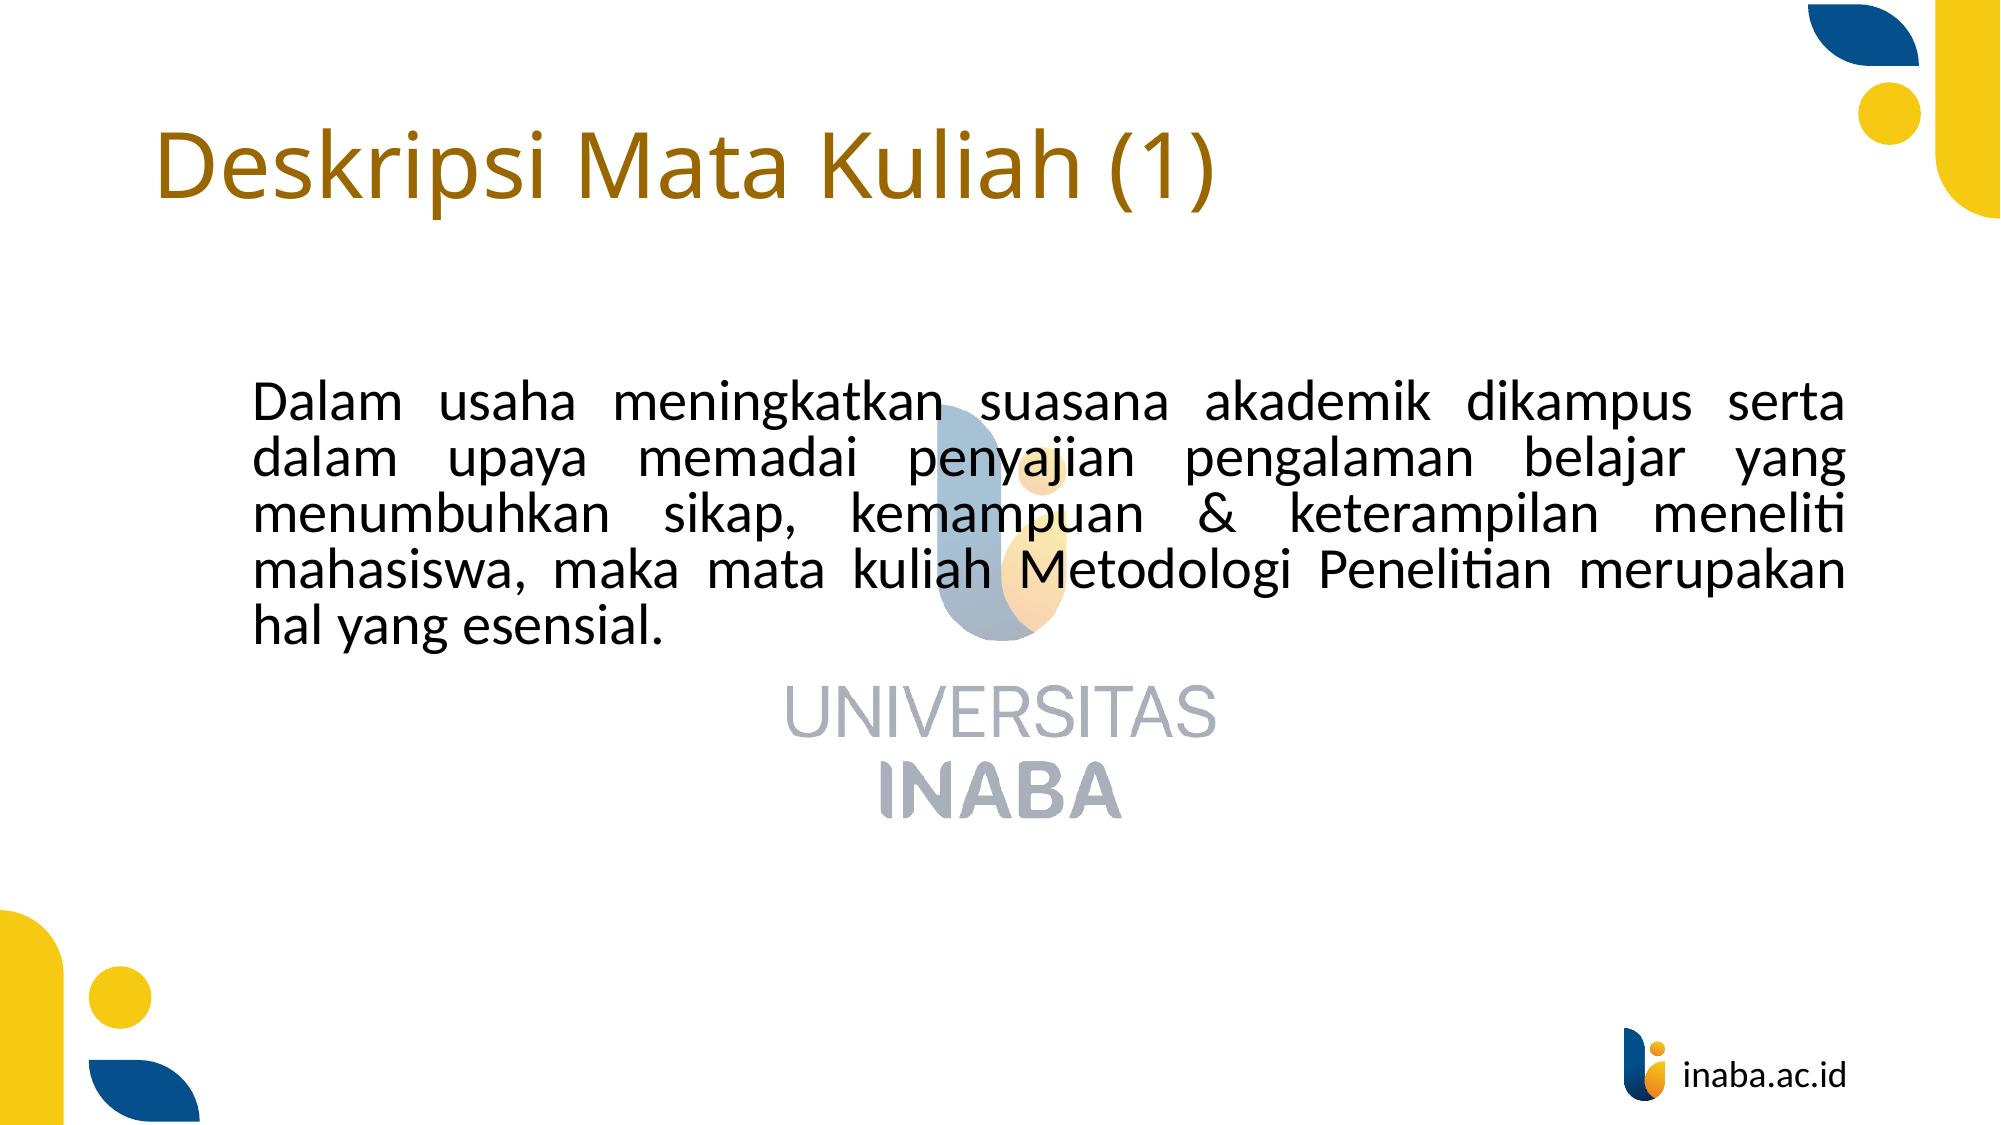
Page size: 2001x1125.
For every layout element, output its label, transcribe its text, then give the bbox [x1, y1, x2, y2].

list Dalam usaha meningkatkan suasana akademik dikampus serta dalam upaya memadai penyajian pengalaman belajar yang menumbuhkan sikap, kemampuan & keterampilan meneliti mahasiswa, maka mata kuliah Metodologi Penelitian merupakan hal yang esensial. [137, 299, 1863, 1014]
picture [1624, 1028, 1665, 1101]
title Deskripsi Mata Kuliah (1) [137, 59, 1863, 278]
